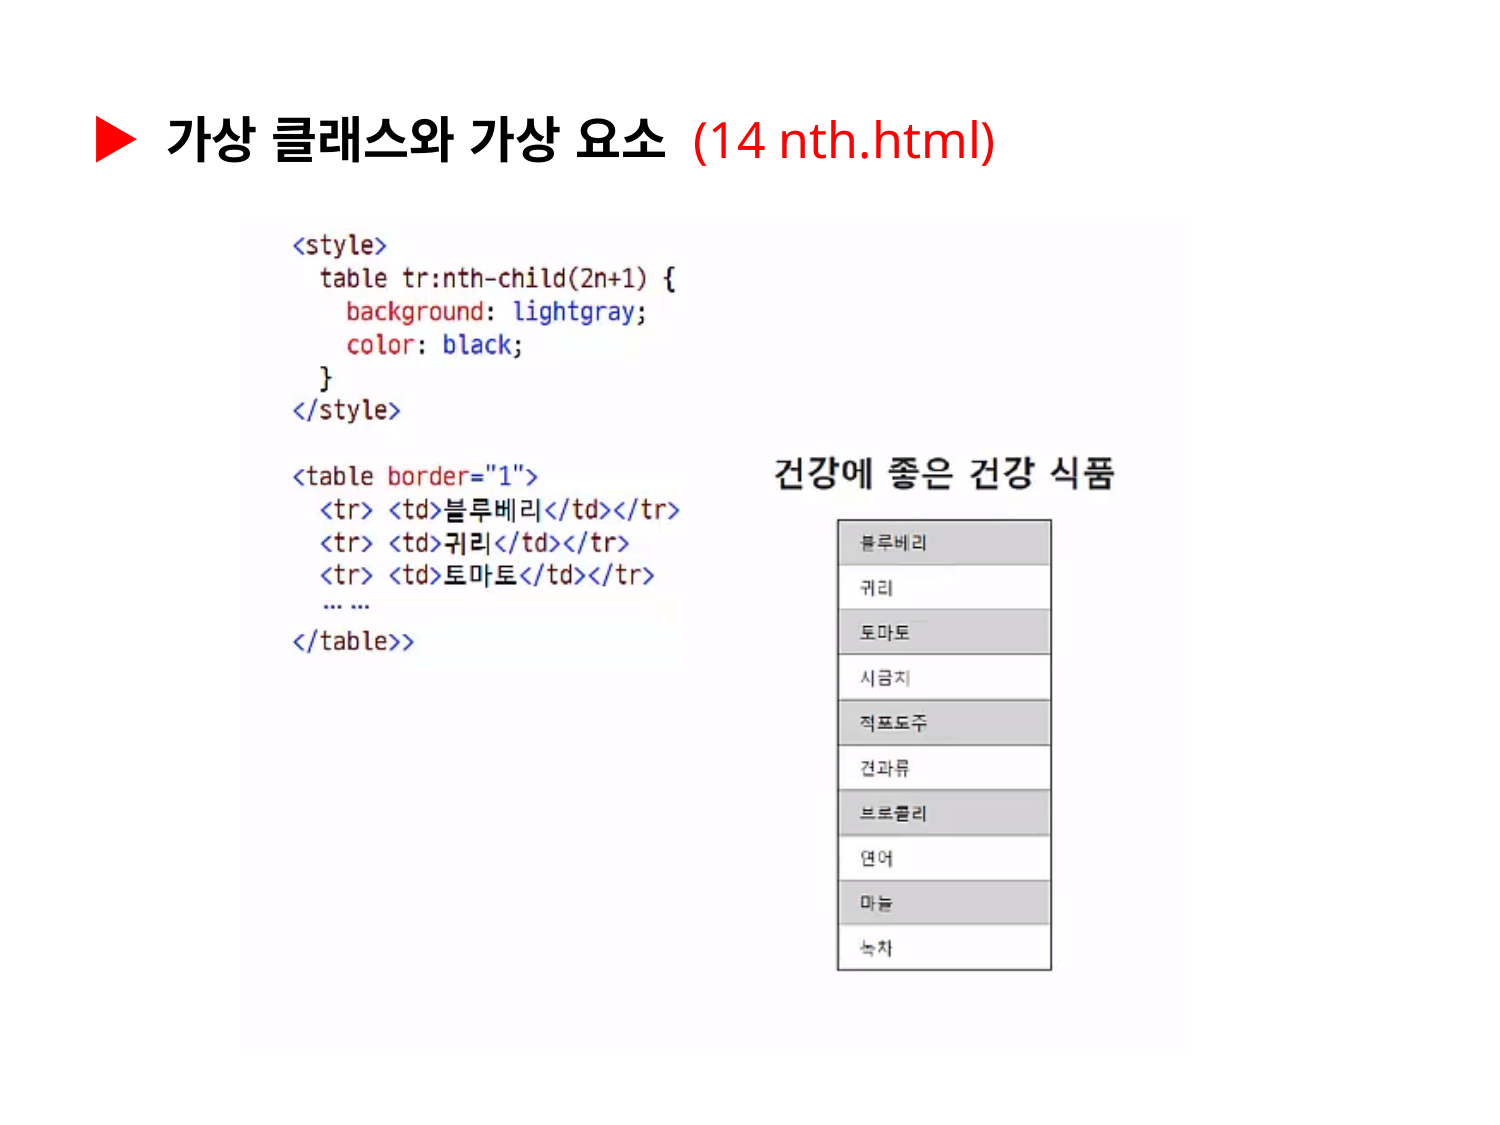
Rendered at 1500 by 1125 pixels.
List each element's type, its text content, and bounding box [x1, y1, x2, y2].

title ▶ 가상 클래스와 가상 요소 (14 nth.html) [75, 45, 1425, 233]
picture [241, 219, 1188, 1052]
